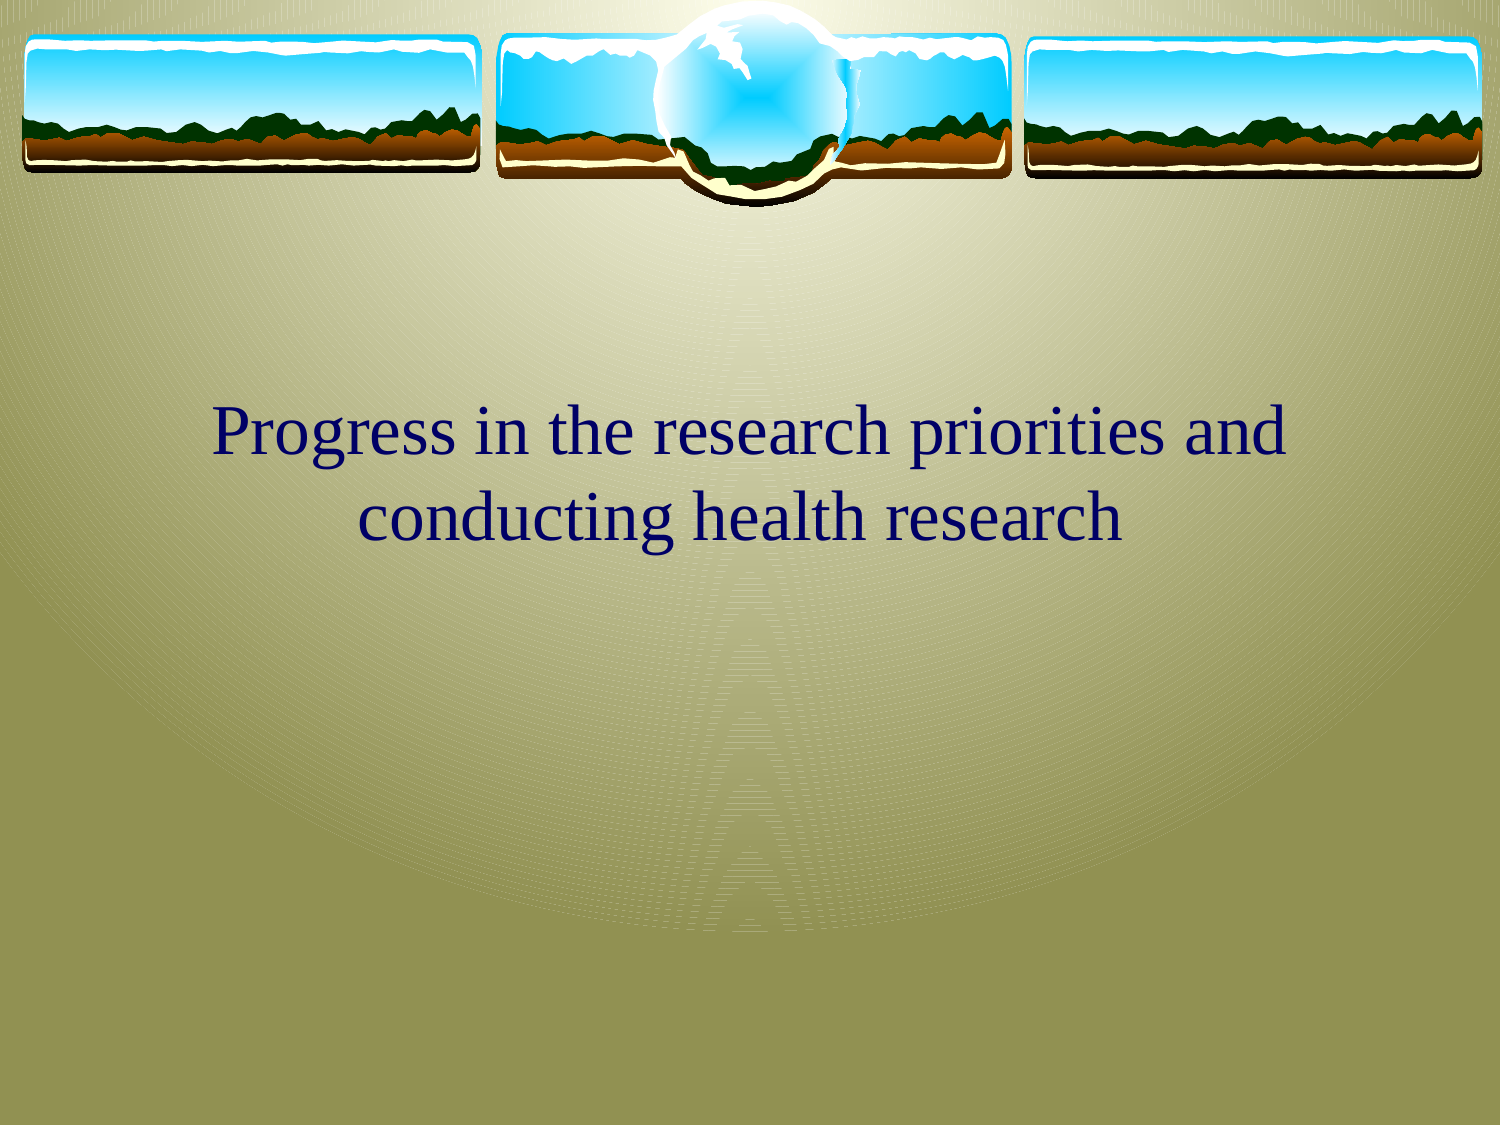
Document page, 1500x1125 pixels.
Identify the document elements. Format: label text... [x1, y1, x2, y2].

title Progress in the research priorities and conducting health research [111, 374, 1388, 563]
subtitle [224, 636, 1276, 926]
